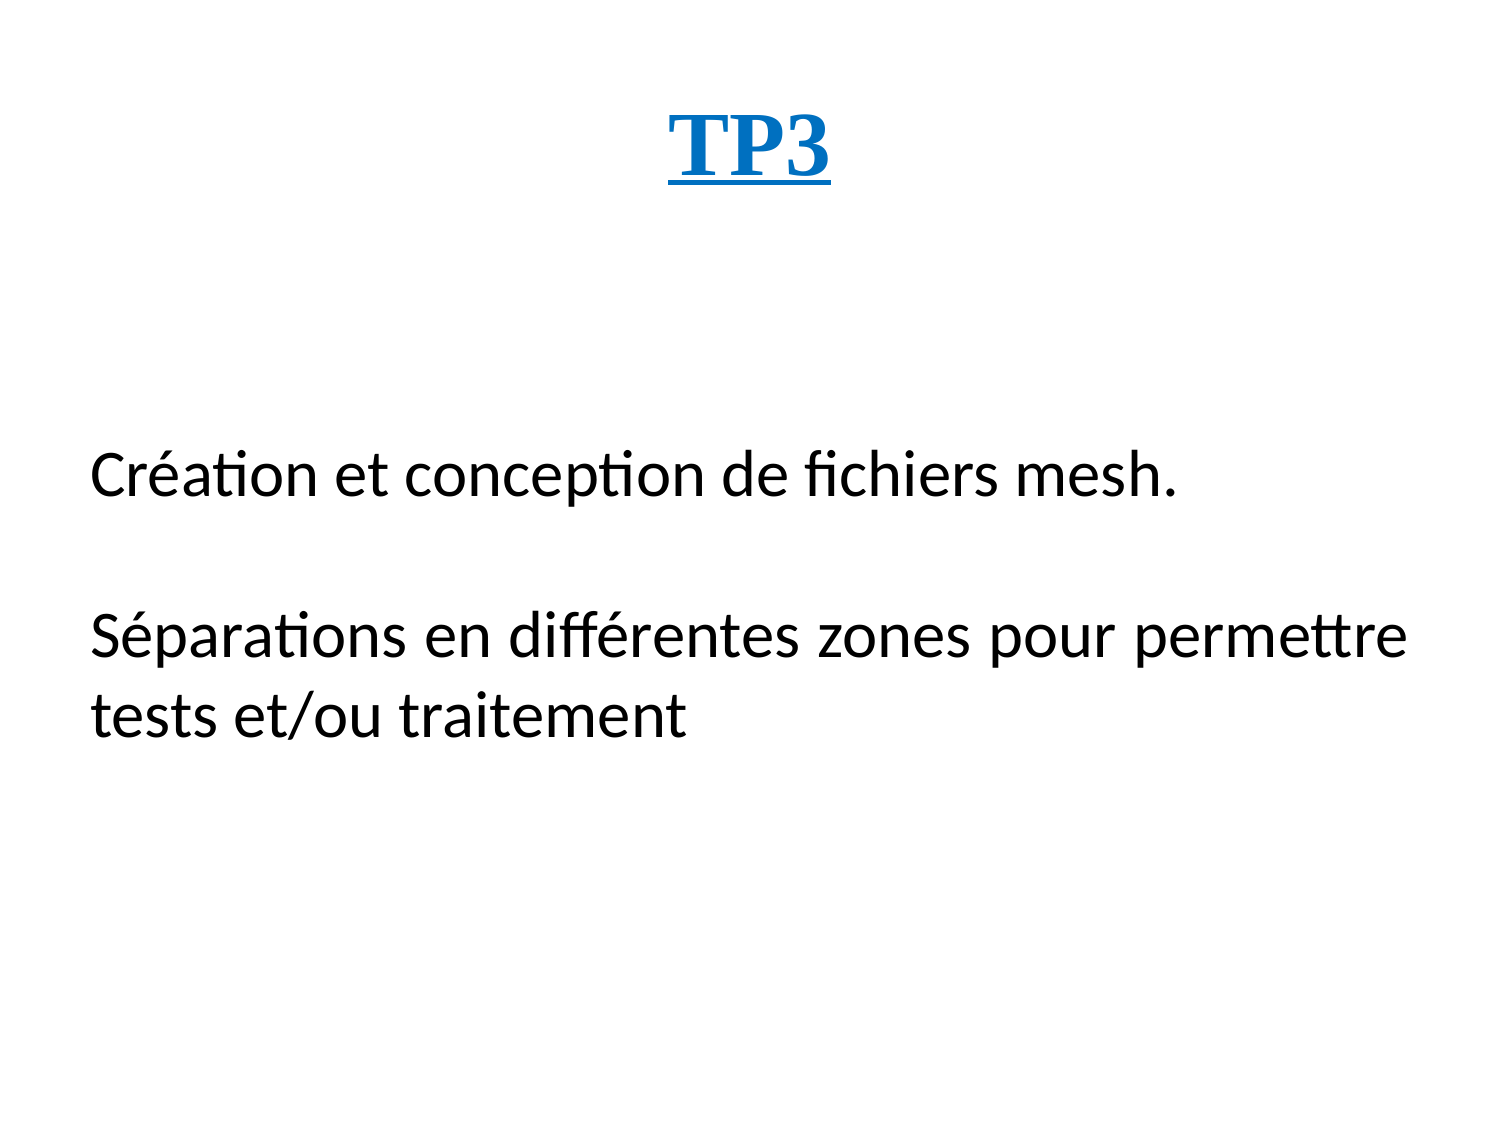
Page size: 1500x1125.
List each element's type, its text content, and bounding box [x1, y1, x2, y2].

list Création et conception de fichiers mesh. Séparations en différentes zones pour permettre tests et/ou traitement [75, 262, 1425, 1005]
title TP3 [75, 45, 1425, 233]
